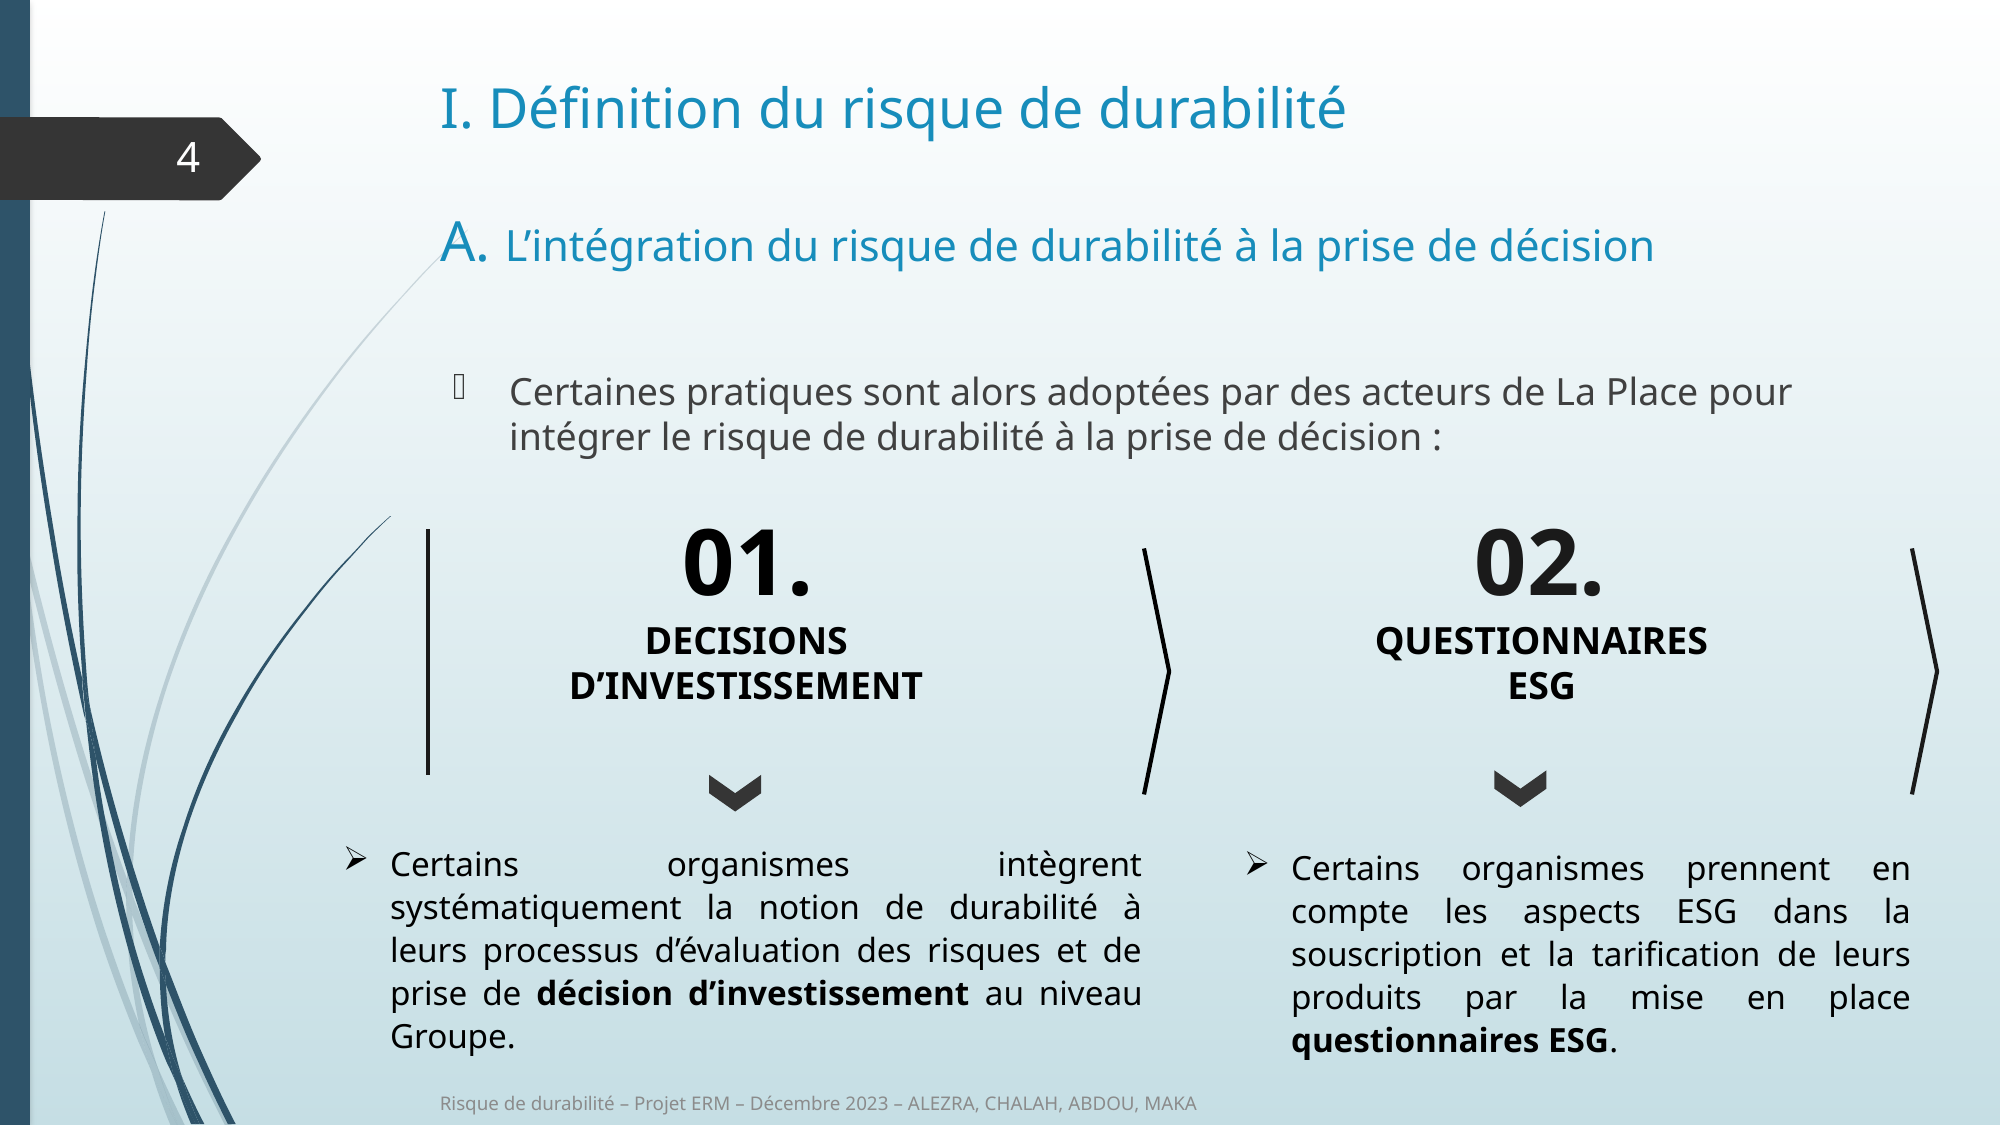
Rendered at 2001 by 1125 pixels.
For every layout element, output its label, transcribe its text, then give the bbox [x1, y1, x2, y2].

text_box Certains organismes intègrent systématiquement la notion de durabilité à leurs processus d’évaluation des risques et de prise de décision d’investissement au niveau Groupe. [268, 837, 1143, 1058]
text_box Certains organismes prennent en compte les aspects ESG dans la souscription et la tarification de leurs produits par la mise en place questionnaires ESG. [1169, 802, 1912, 1125]
footer Risque de durabilité – Projet ERM – Décembre 2023 – ALEZRA, CHALAH, ABDOU, MAKA [424, 1095, 1675, 1125]
slide_number 4 [87, 129, 216, 190]
title I. Définition du risque de durabilité A. L’intégration du risque de durabilité à la prise de décision [425, 65, 2000, 335]
text_box [721, 802, 749, 812]
list Certaines pratiques sont alors adoptées par des acteurs de La Place pour intégrer le risque de durabilité à la prise de décision : [437, 360, 1938, 471]
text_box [427, 494, 1938, 795]
